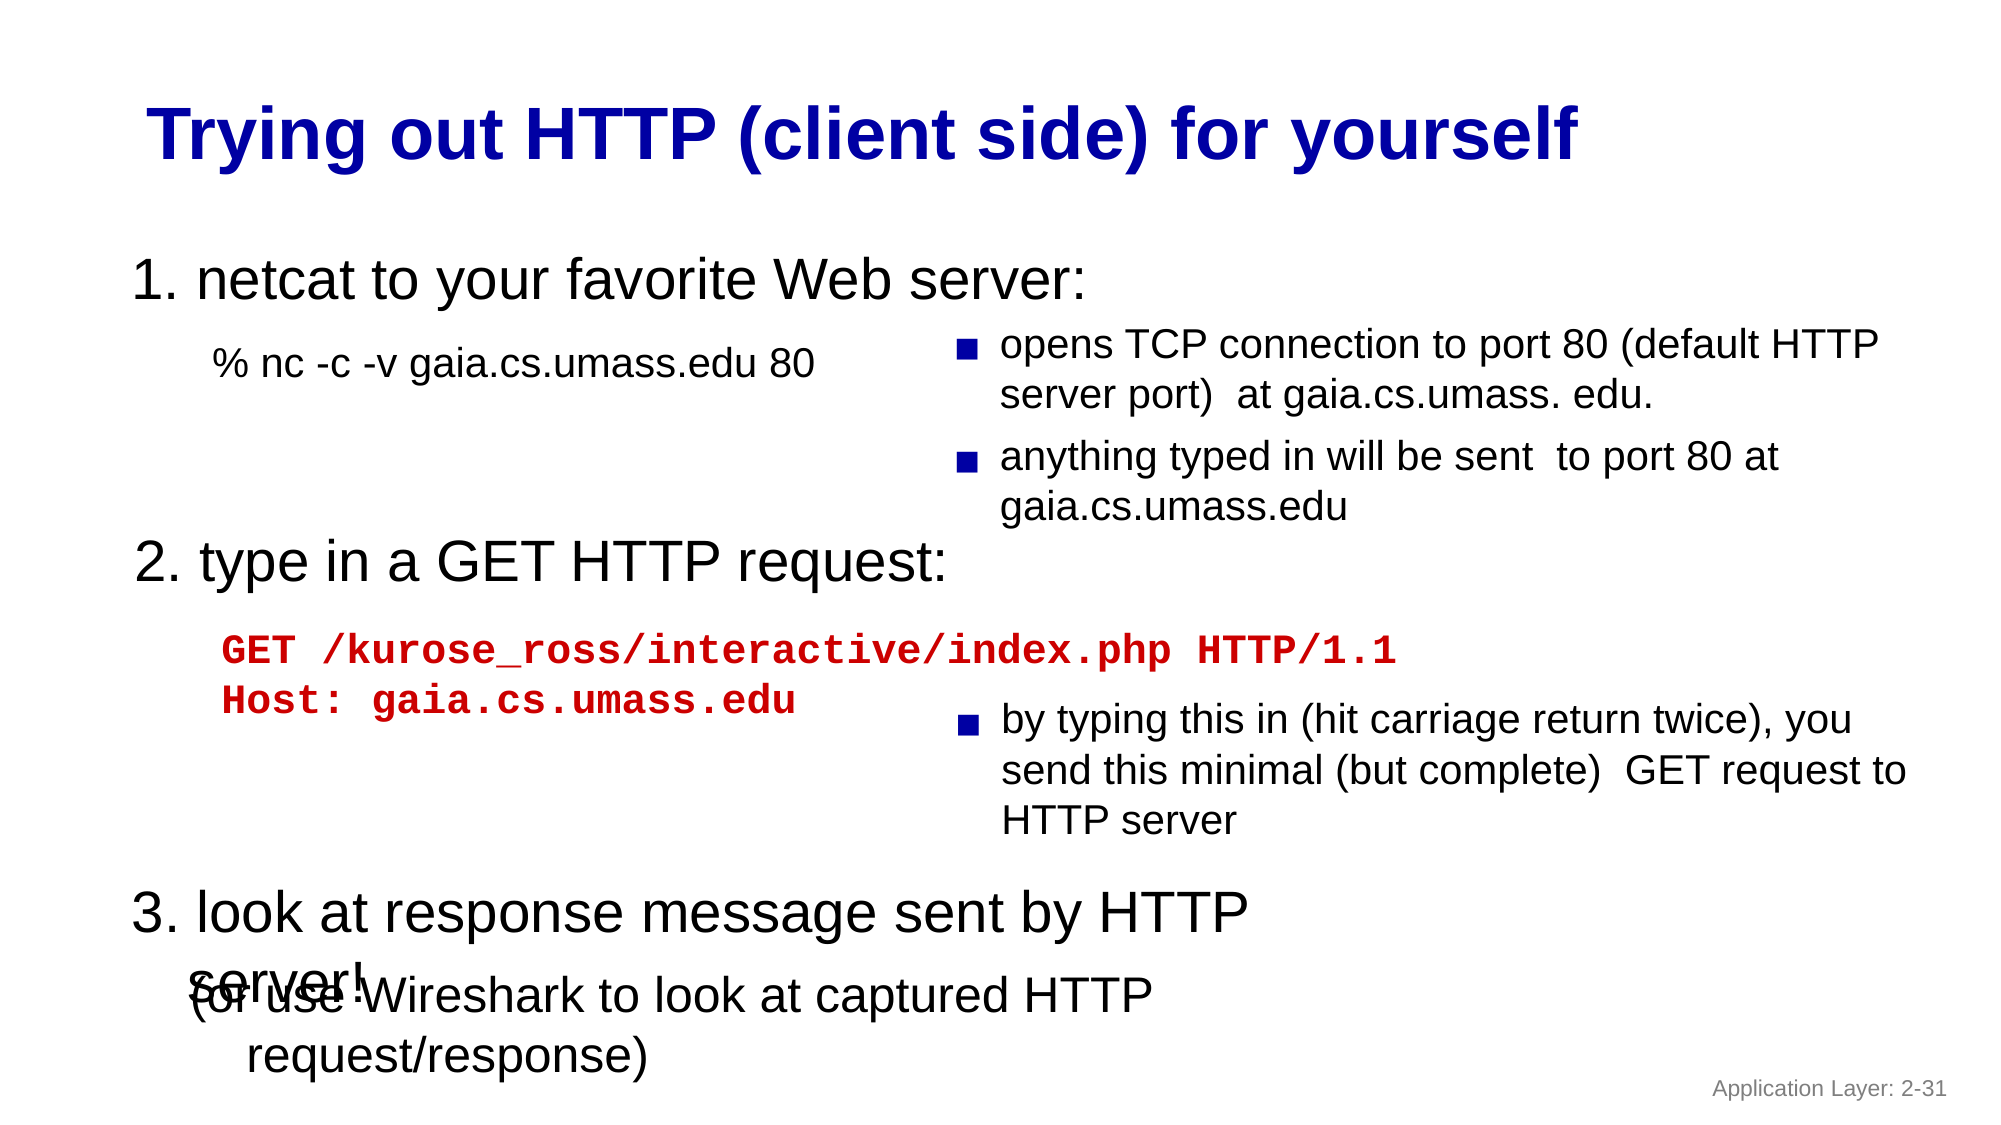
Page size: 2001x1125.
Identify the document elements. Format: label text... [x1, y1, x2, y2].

text_box 1. netcat to your favorite Web server: [95, 241, 1424, 319]
slide_number Application Layer: 2-‹#› [1512, 1056, 1963, 1117]
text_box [119, 515, 1964, 852]
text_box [116, 866, 1477, 1031]
text_box % nc -c -v gaia.cs.umass.edu 80 [197, 327, 835, 393]
title Trying out HTTP (client side) for yourself [131, 62, 1856, 209]
text_box opens TCP connection to port 80 (default HTTP server port) at gaia.cs.umass. edu. anything typed in will be sent to port 80 at gaia.cs.umass.edu [938, 309, 1963, 513]
